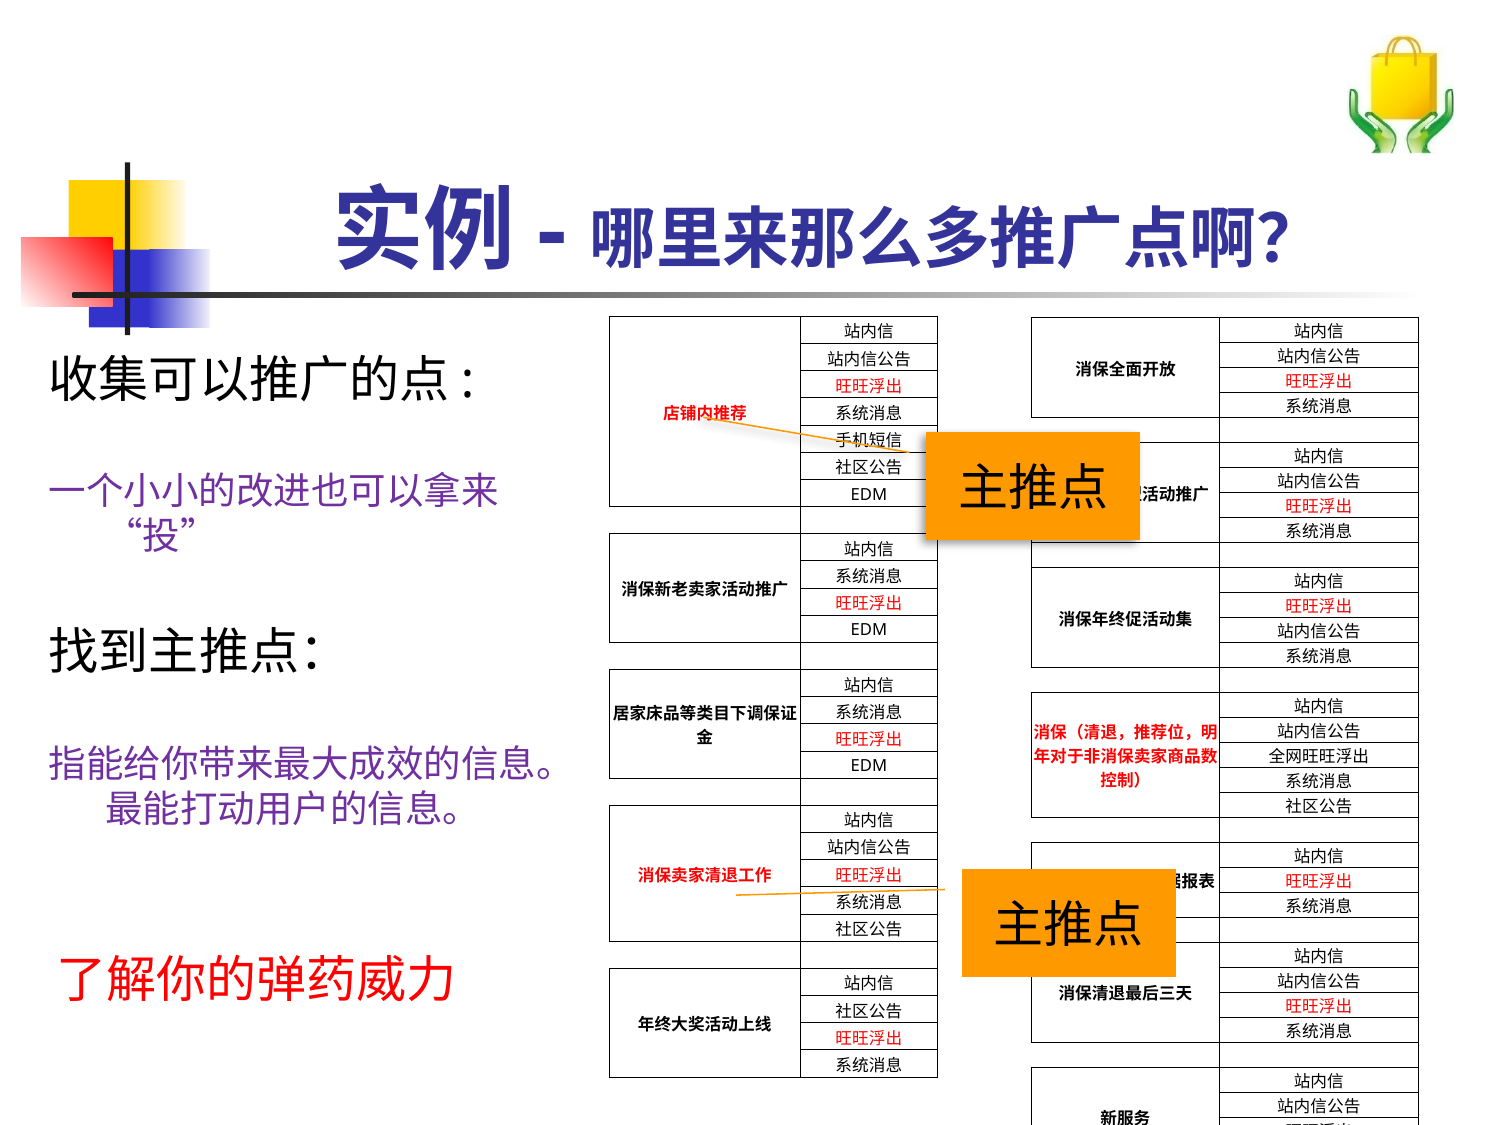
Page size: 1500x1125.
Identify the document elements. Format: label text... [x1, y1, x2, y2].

table_cell 站内信公告 [801, 833, 937, 859]
table_cell [1220, 668, 1418, 692]
table_cell [609, 779, 800, 805]
table_cell 消保（清退，推荐位，明年对于非消保卖家商品数控制） [1032, 693, 1219, 817]
table_cell 站内信 [1220, 1068, 1418, 1092]
table_cell 站内信 [1220, 843, 1418, 867]
table_cell 旺旺浮出 [1220, 868, 1418, 892]
table_cell 站内信公告 [1220, 968, 1418, 992]
table_cell 旺旺浮出 [1220, 493, 1418, 517]
table_cell [1031, 1043, 1219, 1067]
table_cell 站内信 [801, 806, 937, 832]
table_cell [801, 507, 915, 533]
table_cell 消保卖家清退工作 [610, 806, 800, 940]
table_cell 居家床品等类目下调保证金 [610, 670, 800, 778]
table_cell 站内信公告 [1220, 718, 1418, 742]
table_cell [1031, 668, 1219, 692]
table_cell 新服务 [1032, 1068, 1219, 1125]
table_cell [609, 507, 800, 533]
table_header 站内信 [801, 317, 937, 343]
table_cell 站内信 [801, 534, 937, 560]
table_cell 旺旺浮出 [801, 1023, 937, 1049]
table_cell [1031, 818, 1219, 842]
table_cell 旺旺浮出 [1220, 593, 1418, 617]
table_cell 系统消息 [1220, 643, 1418, 667]
table_cell 社区公告 [801, 1016, 937, 1022]
table_cell 社区公告 [801, 453, 915, 479]
text_box 收集可以推广的点: 一个小小的改进也可以拿来“投” 找到主推点： 指能给你带来最大成效的信息。最能打动用户的信息。 [34, 339, 609, 705]
table_cell 站内信 [1220, 693, 1418, 717]
table_cell 旺旺浮出 [801, 724, 937, 751]
table_cell 系统消息 [801, 887, 937, 914]
table_cell 系统消息 [801, 398, 937, 425]
table_cell [1032, 543, 1219, 567]
table_cell 站内信公告 [1220, 1093, 1418, 1117]
table_cell 系统消息 [1220, 518, 1418, 542]
text_box 了解你的弹药威力 [41, 940, 939, 1016]
table_cell 社区公告 [801, 915, 937, 940]
table_cell [1220, 1043, 1418, 1067]
table_cell [801, 643, 937, 669]
table_cell 旺旺浮出 [801, 860, 937, 886]
table_cell 系统消息 [1220, 393, 1418, 417]
table_cell 站内信公告 [1220, 618, 1418, 642]
picture [1347, 34, 1454, 154]
table_cell 站内信公告 [1220, 343, 1418, 367]
table_cell 系统消息 [801, 561, 937, 588]
table_cell 站内信 [1220, 943, 1418, 967]
table_cell 旺旺浮出 [1220, 1118, 1418, 1125]
table_cell 旺旺浮出 [801, 589, 937, 615]
table_cell [1220, 818, 1418, 842]
table_cell 站内信 [1220, 568, 1418, 592]
table_cell 系统消息 [1220, 893, 1418, 917]
table_cell 消保年终促活动集 [1032, 568, 1219, 667]
table_cell 系统消息 [1220, 1018, 1418, 1042]
table_cell 系统消息 [1220, 768, 1418, 792]
table_cell 系统消息 [801, 1050, 937, 1077]
table_cell 站内信公告 [1220, 468, 1418, 492]
text_box 主推点 [962, 869, 1176, 976]
table_cell 旺旺浮出 [1220, 368, 1418, 392]
table_cell 消保卖家08年数据报表 [1032, 843, 1219, 917]
table_cell [1031, 418, 1219, 442]
table_cell 手机短信 [801, 426, 937, 452]
table_cell 年终大奖活动上线 [610, 1016, 800, 1077]
table_cell 旺旺浮出 [1220, 993, 1418, 1017]
table_cell EDM [801, 752, 937, 778]
table_cell [1220, 918, 1418, 942]
table_cell 消保清退最后三天 [1032, 943, 1219, 1042]
table_header 消保全面开放 [1032, 318, 1219, 417]
title 实例-哪里来那么多推广点啊？ [188, 101, 1468, 289]
table_cell 站内信公告 [801, 344, 937, 370]
table_header 站内信 [1220, 318, 1418, 342]
table_cell 站内信 [1220, 443, 1418, 467]
table_cell 全网旺旺浮出 [1220, 743, 1418, 767]
table_cell EDM [801, 616, 937, 642]
table_cell [1220, 543, 1418, 567]
table_cell 消保全网大型活动推广 [1141, 443, 1219, 542]
table_cell [1220, 418, 1418, 442]
table_cell EDM [801, 480, 915, 506]
table_cell [1176, 918, 1219, 942]
table_header 店铺内推荐 [610, 317, 800, 506]
table_cell [801, 779, 937, 805]
table_cell [609, 643, 800, 669]
table_cell 系统消息 [801, 697, 937, 723]
table_cell 站内信 [801, 670, 937, 696]
text_box 主推点 [927, 432, 1140, 539]
table_cell 消保新老卖家活动推广 [610, 534, 800, 642]
table_cell 旺旺浮出 [801, 371, 937, 397]
table_cell 社区公告 [1220, 793, 1418, 817]
